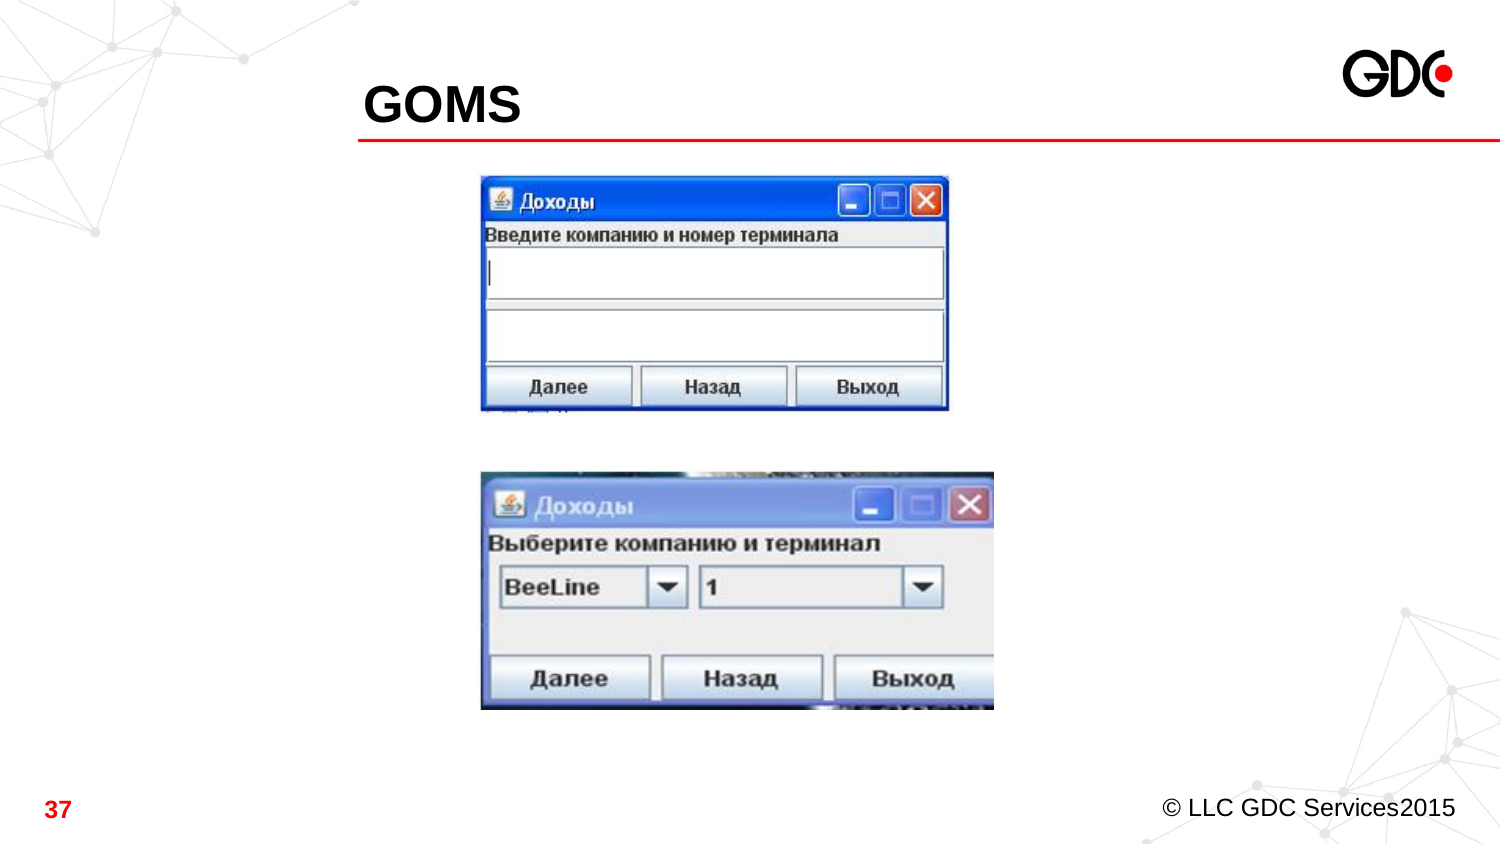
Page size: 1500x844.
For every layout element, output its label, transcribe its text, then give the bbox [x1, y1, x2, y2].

title GOMS [348, 40, 1424, 164]
picture [0, 0, 1500, 844]
